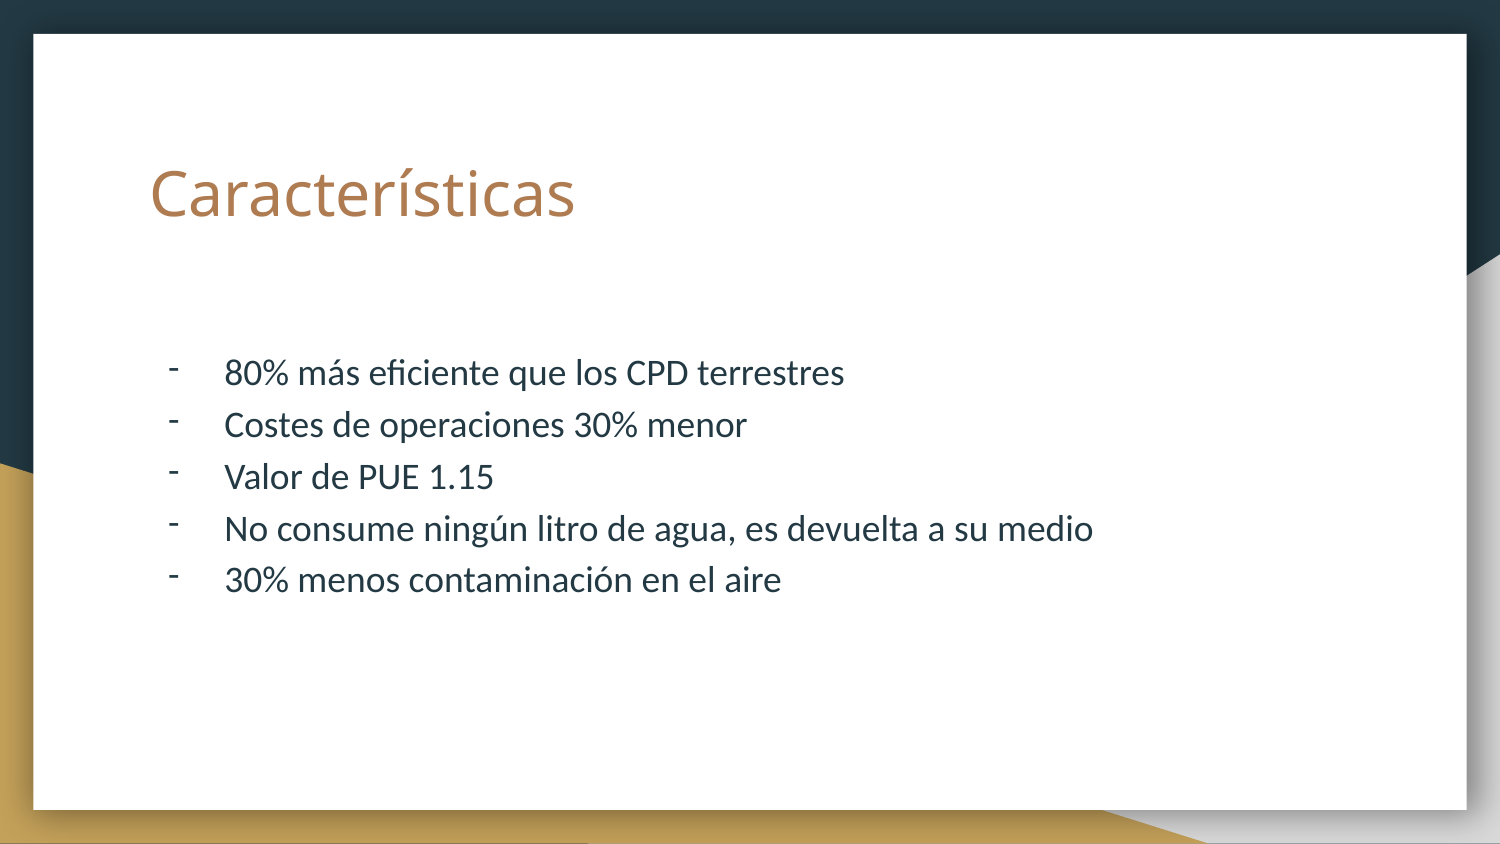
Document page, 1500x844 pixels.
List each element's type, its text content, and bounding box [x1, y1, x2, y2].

list 80% más eficiente que los CPD terrestres Costes de operaciones 30% menor Valor de PUE 1.15 No consume ningún litro de agua, es devuelta a su medio 30% menos contaminación en el aire [134, 326, 1366, 729]
title Características [134, 138, 1366, 296]
